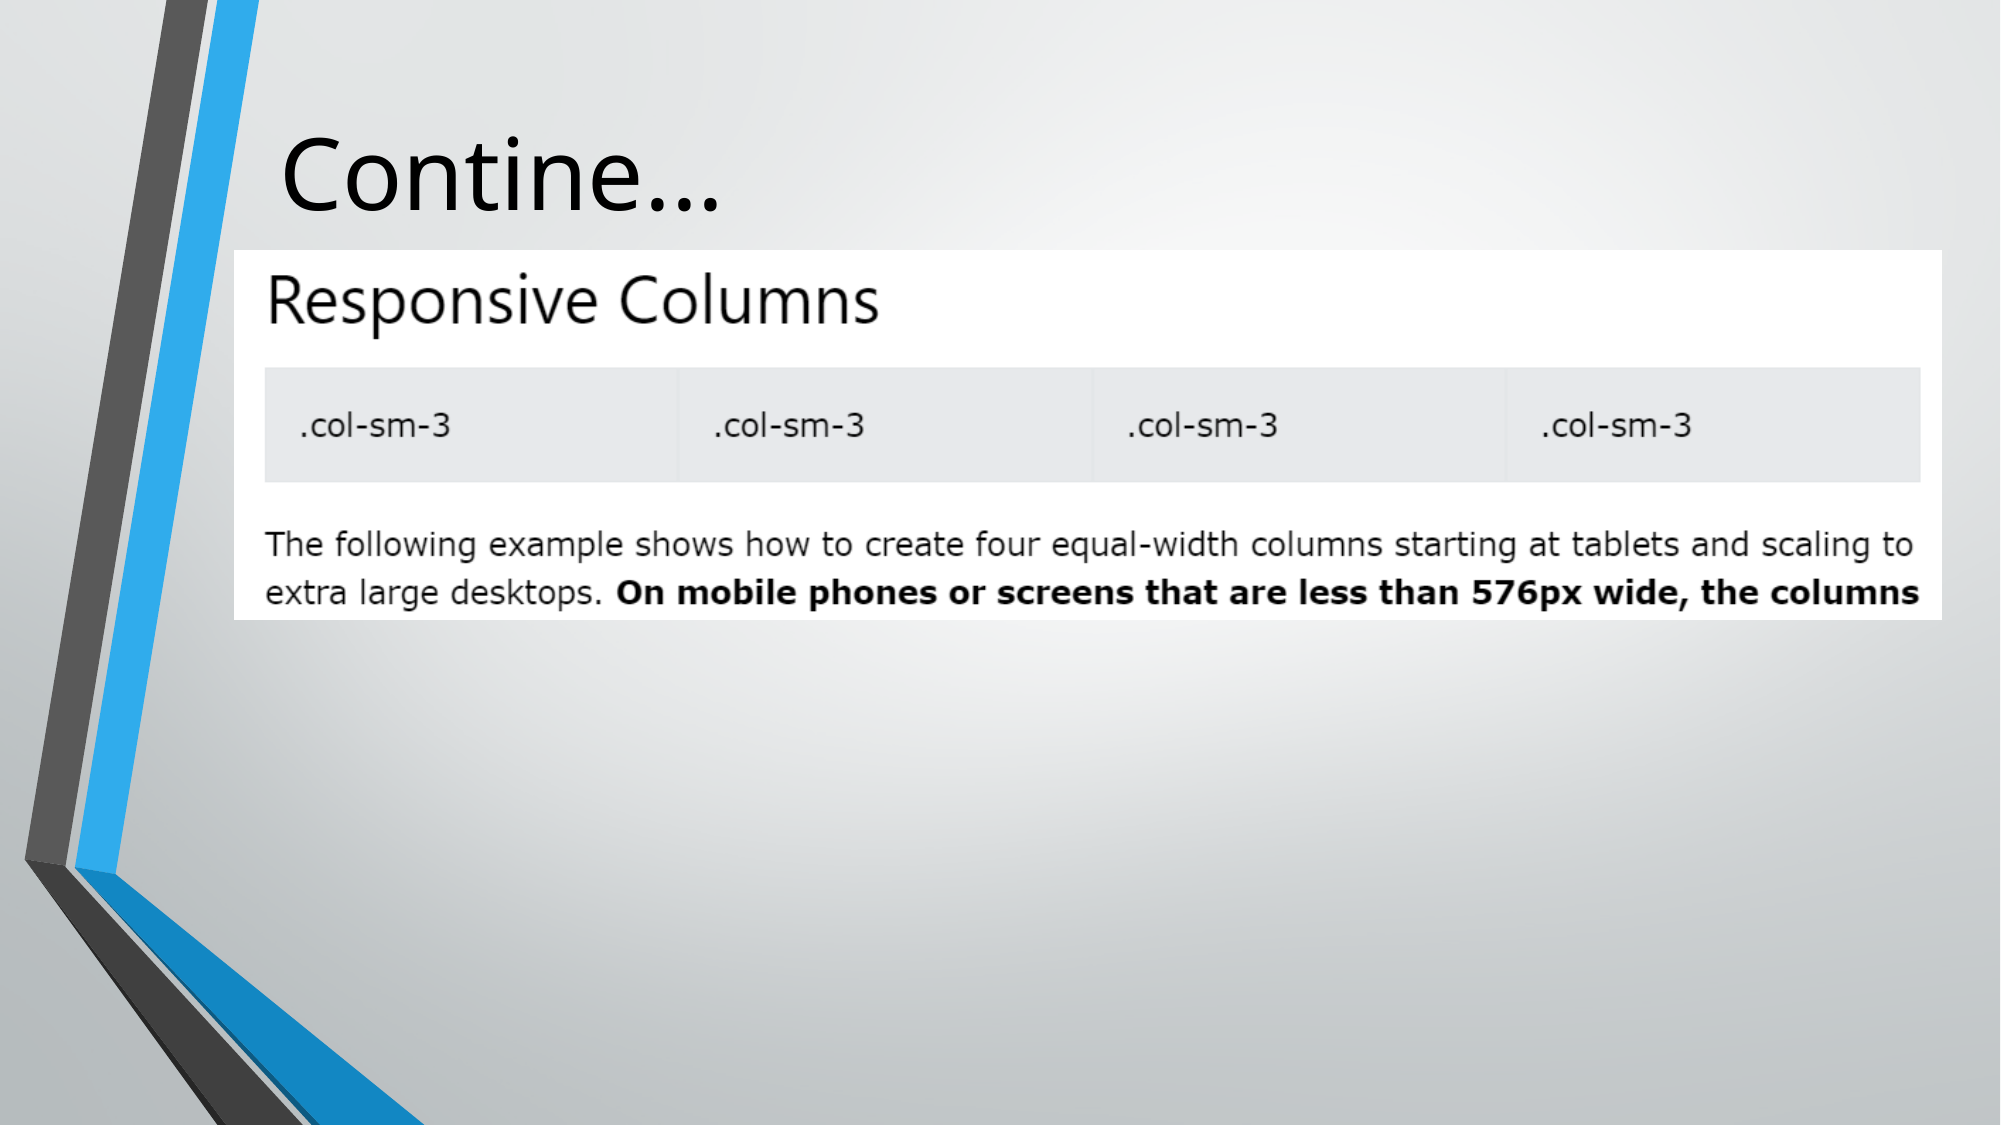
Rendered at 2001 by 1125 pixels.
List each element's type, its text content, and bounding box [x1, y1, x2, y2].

title Contine... [264, 26, 1908, 250]
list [233, 250, 1942, 620]
